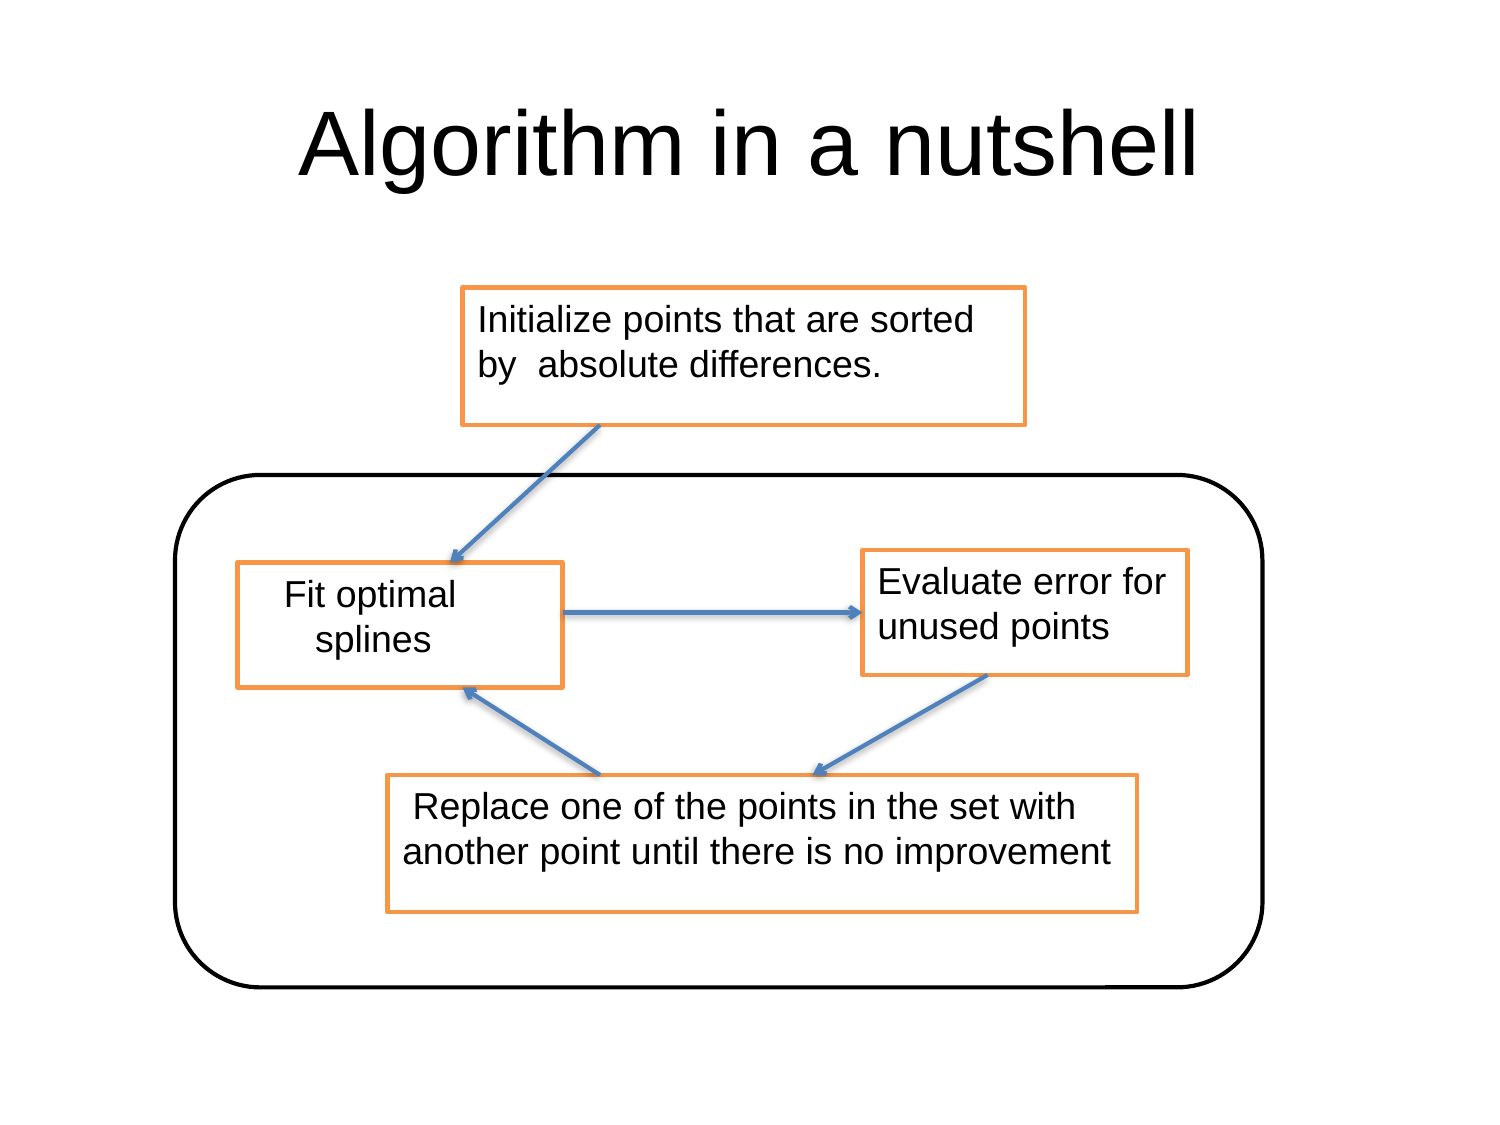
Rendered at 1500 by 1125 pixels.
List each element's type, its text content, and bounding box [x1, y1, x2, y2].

text_box Initialize points that are sorted by absolute differences. [460, 285, 1027, 427]
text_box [449, 424, 601, 563]
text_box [812, 674, 988, 776]
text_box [462, 687, 601, 776]
title Algorithm in a nutshell [75, 45, 1425, 233]
text_box [172, 472, 1265, 990]
